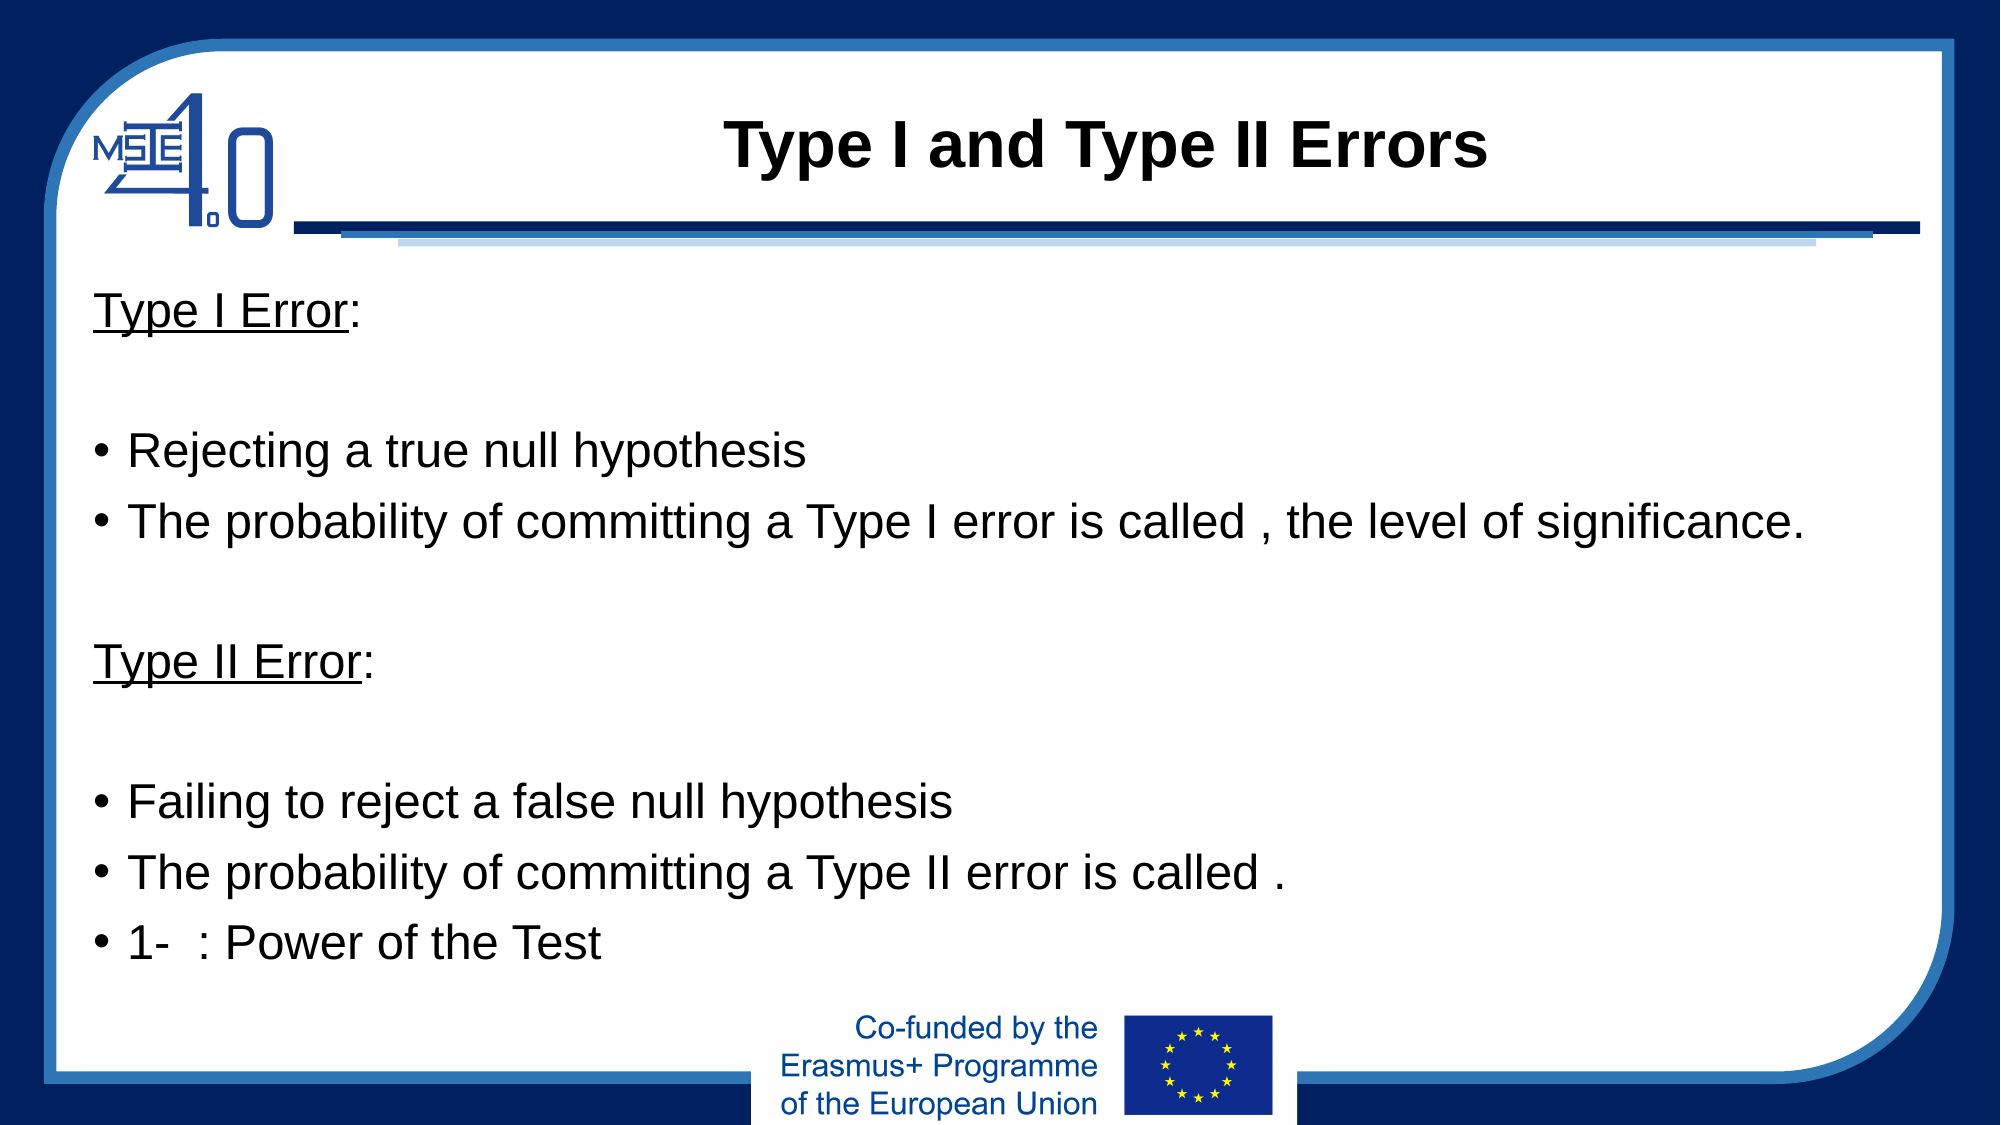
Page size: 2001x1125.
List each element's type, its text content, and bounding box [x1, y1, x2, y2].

text_box [0, 1, 2000, 75]
title Type I and Type II Errors [294, 75, 1921, 220]
picture [751, 1003, 1298, 1125]
